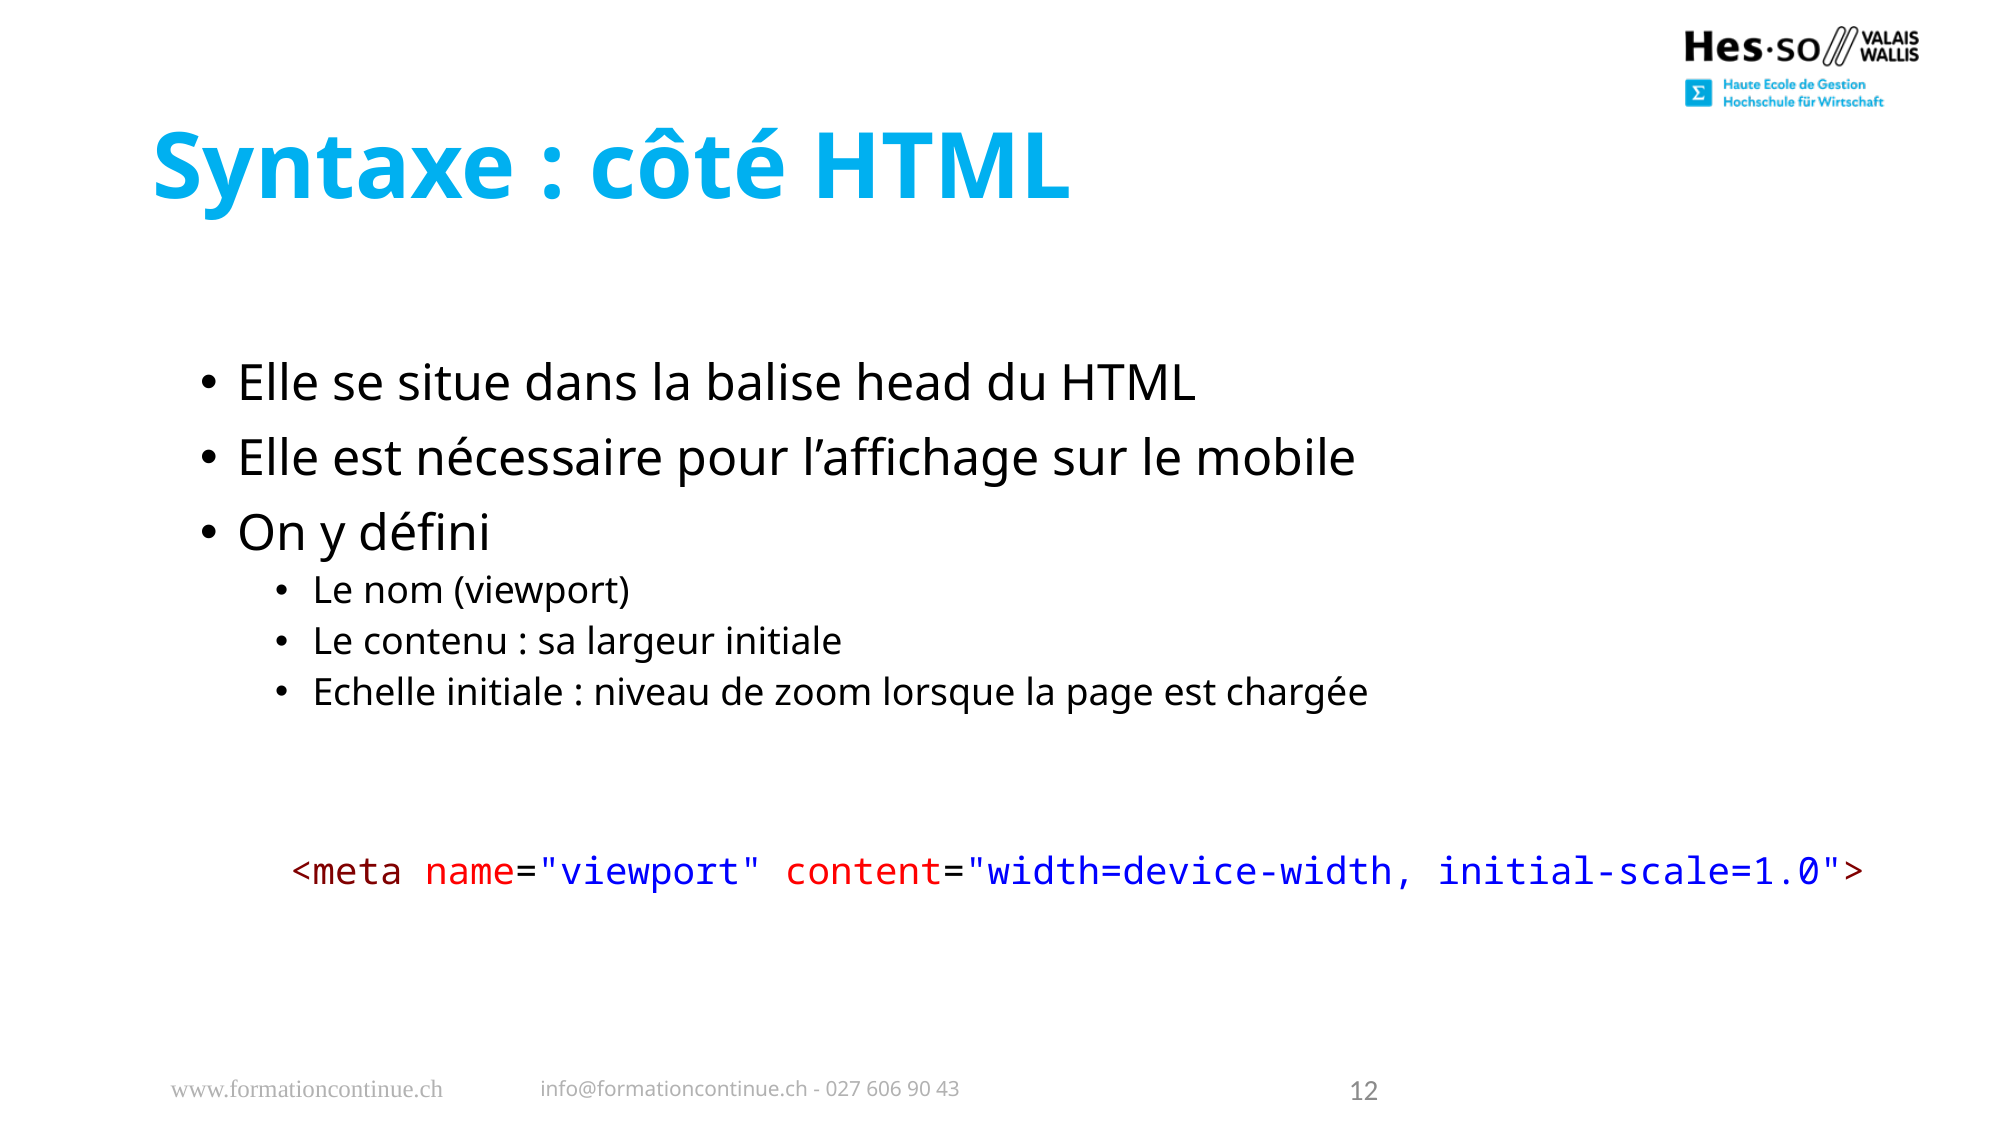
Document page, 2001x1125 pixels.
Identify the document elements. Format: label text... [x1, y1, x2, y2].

slide_number 12 [1080, 1059, 1394, 1118]
slide_number www.formationcontinue.ch [155, 1057, 494, 1118]
picture [1685, 26, 1919, 107]
footer info@formationcontinue.ch - 027 606 90 43 [512, 1057, 988, 1118]
list Elle se situe dans la balise head du HTML Elle est nécessaire pour l’affichage sur le mobile On y défini Le nom (viewport) Le contenu : sa largeur initiale Echelle initiale : niveau de zoom lorsque la page est chargée <meta name="viewport" content="width=device-width, initial-scale=1.0"> [184, 349, 1886, 913]
title Syntaxe : côté HTML [137, 59, 1863, 278]
